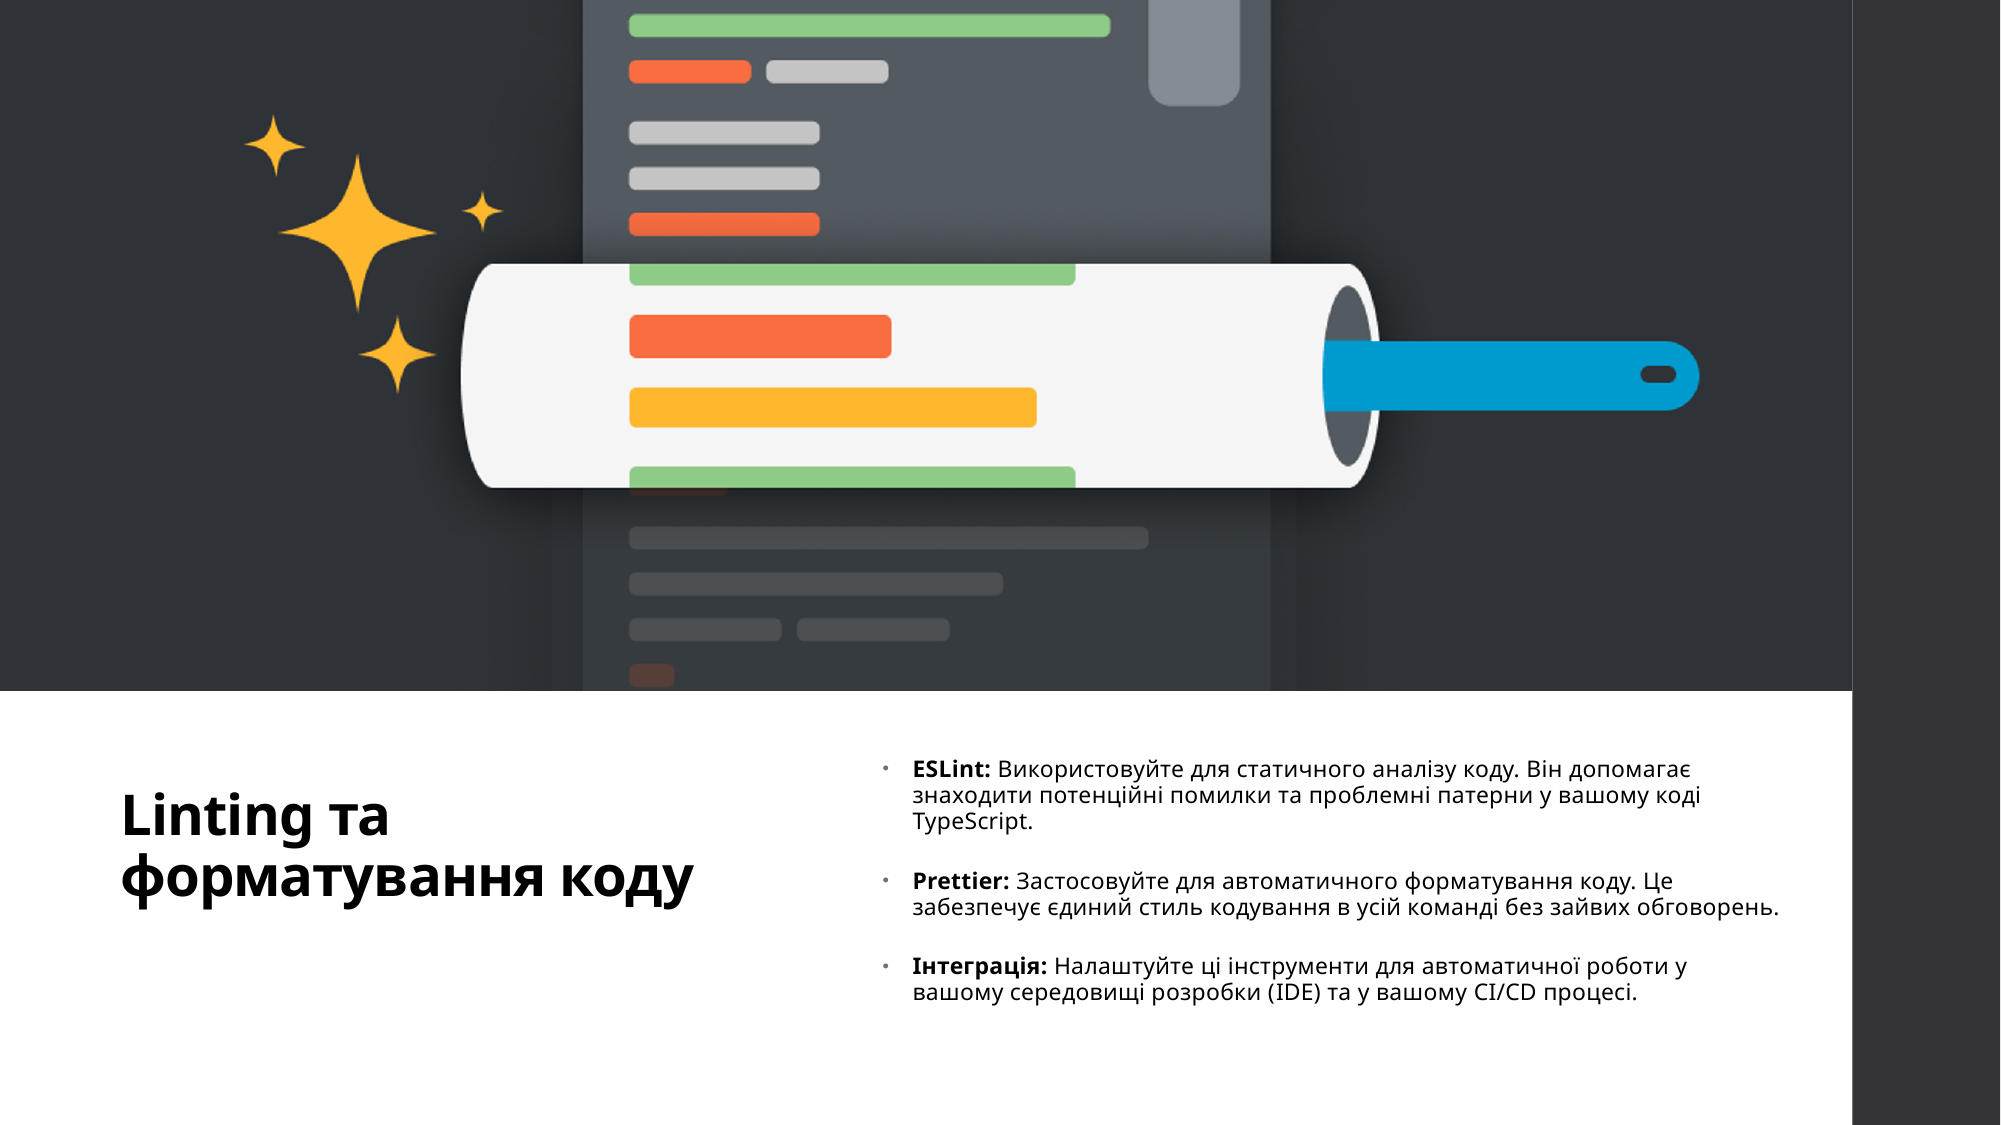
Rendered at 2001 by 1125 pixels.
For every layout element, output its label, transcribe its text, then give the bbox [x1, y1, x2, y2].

title Linting та форматування коду [105, 748, 764, 1014]
list ESLint: Використовуйте для статичного аналізу коду. Він допомагає знаходити потенційні помилки та проблемні патерни у вашому коді TypeScript. Prettier: Застосовуйте для автоматичного форматування коду. Це забезпечує єдиний стиль кодування в усій команді без зайвих обговорень. Інтеграція: Налаштуйте ці інструменти для автоматичної роботи у вашому середовищі розробки (IDE) та у вашому CI/CD процесі. [867, 748, 1797, 1014]
picture [0, 0, 1853, 692]
